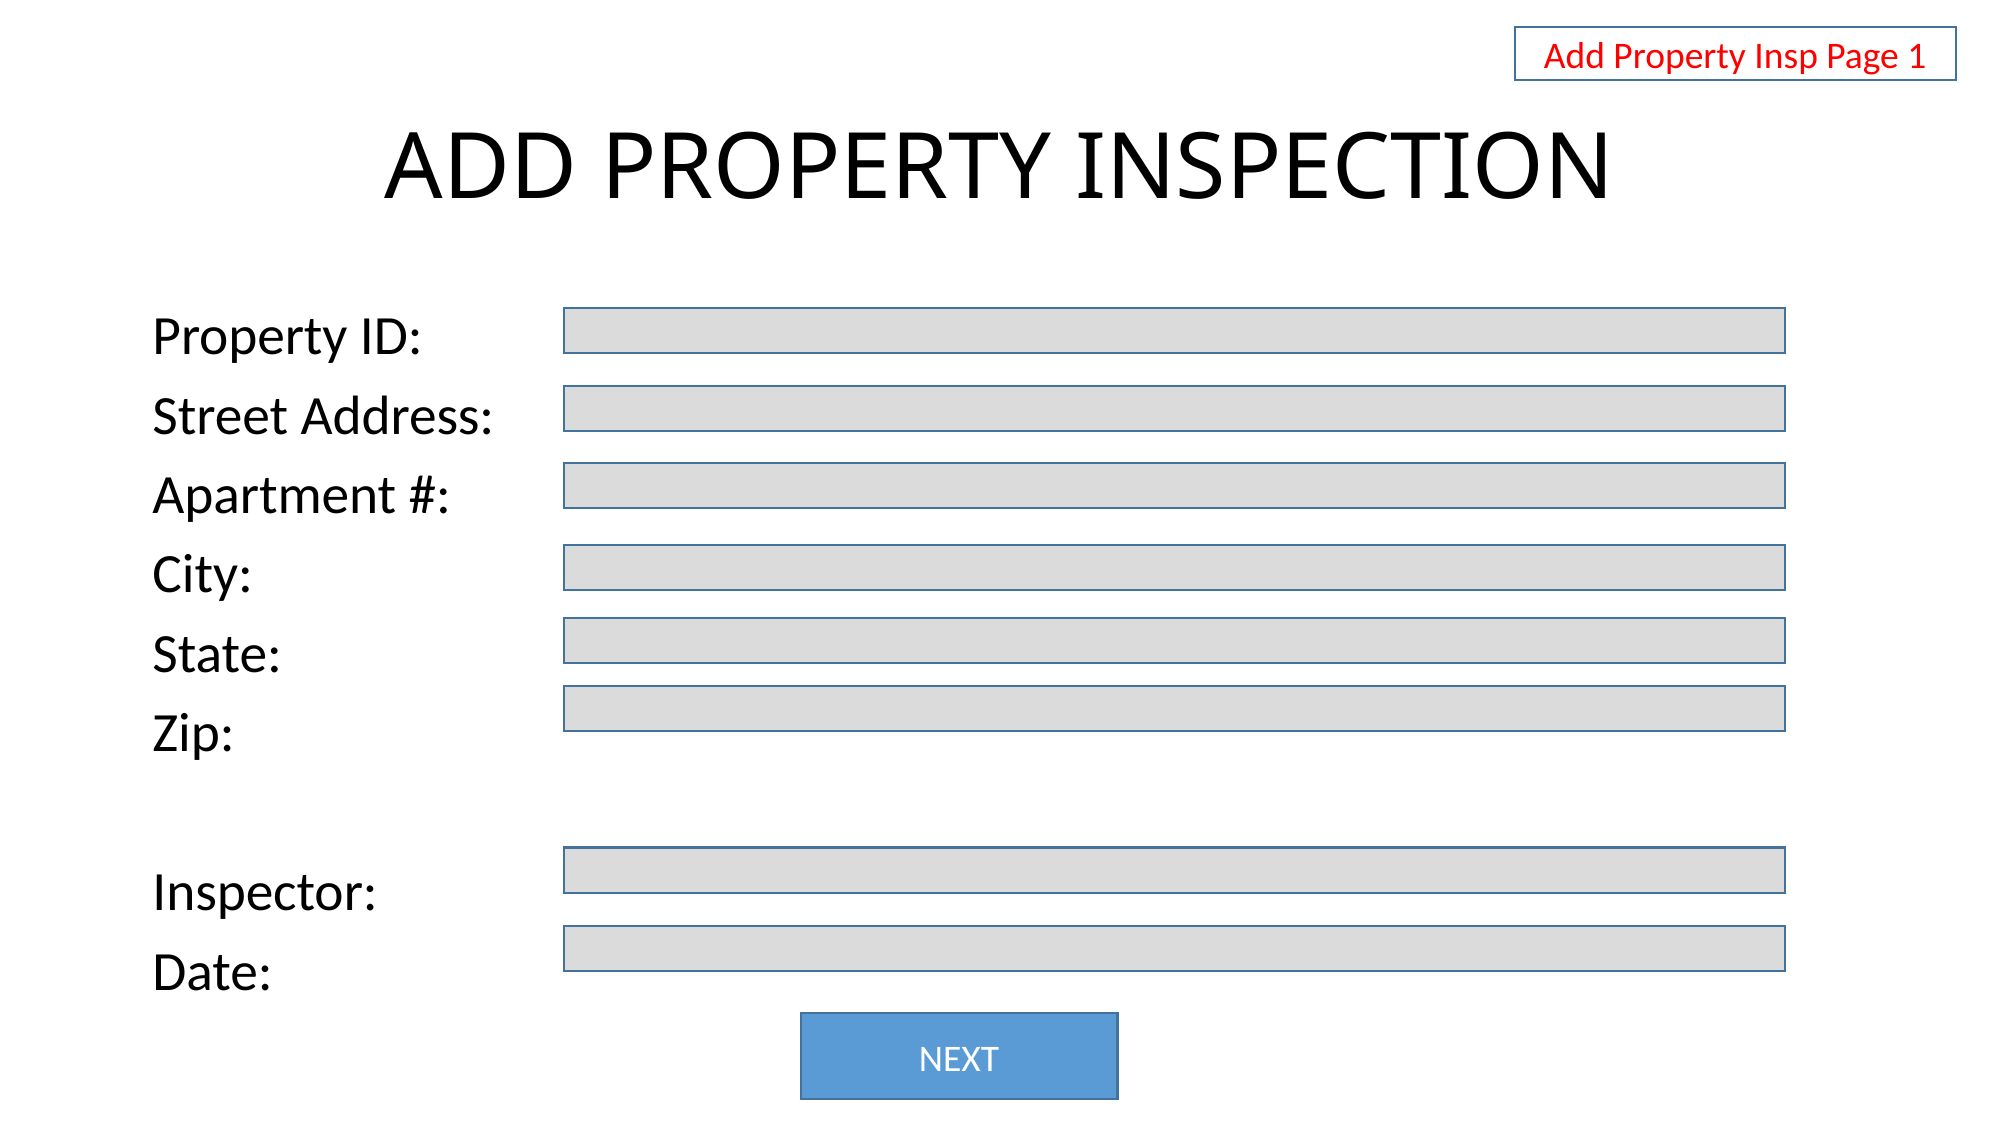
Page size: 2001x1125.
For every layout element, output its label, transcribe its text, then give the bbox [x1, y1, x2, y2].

text_box [563, 462, 1786, 509]
text_box [563, 544, 1786, 591]
text_box [563, 617, 1786, 664]
text_box [563, 846, 1786, 894]
text_box [563, 925, 1786, 972]
text_box [563, 385, 1786, 432]
text_box Add Property Insp Page 1 [1514, 26, 1957, 81]
list Property ID: Street Address: Apartment #: City: State: Zip: Inspector: Date: [137, 299, 1863, 1014]
text_box [563, 685, 1786, 732]
text_box NEXT [800, 1012, 1119, 1100]
text_box [563, 307, 1786, 354]
title ADD PROPERTY INSPECTION [137, 59, 1863, 278]
